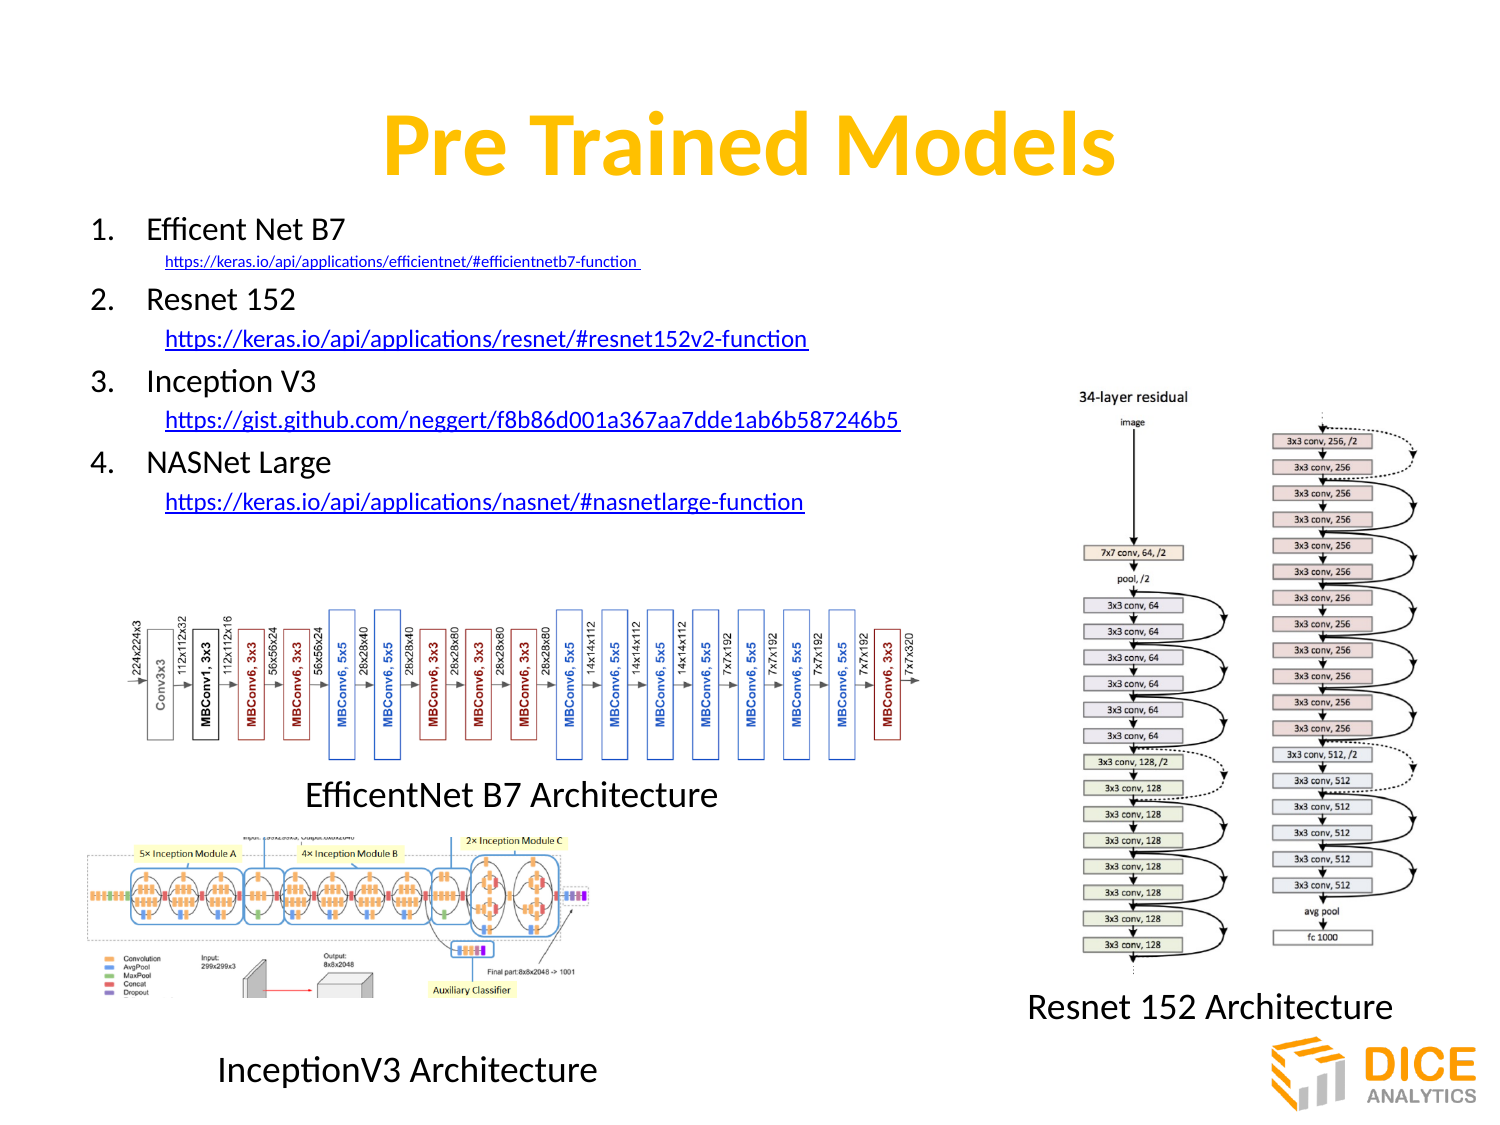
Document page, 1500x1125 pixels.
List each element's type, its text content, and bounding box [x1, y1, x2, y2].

list Efficent Net B7 https://keras.io/api/applications/efficientnet/#efficientnetb7-function Resnet 152 https://keras.io/api/applications/resnet/#resnet152v2-function Inception V3 https://gist.github.com/neggert/f8b86d001a367aa7dde1ab6b587246b5 NASNet Large https://keras.io/api/applications/nasnet/#nasnetlarge-function [75, 200, 1425, 943]
title Pre Trained Models [75, 45, 1425, 200]
picture [124, 599, 926, 766]
picture [1250, 1023, 1499, 1125]
picture [1060, 374, 1438, 988]
text_box InceptionV3 Architecture [202, 1037, 614, 1098]
picture [87, 837, 624, 999]
text_box EfficentNet B7 Architecture [290, 773, 734, 823]
text_box Resnet 152 Architecture [1012, 974, 1409, 1035]
